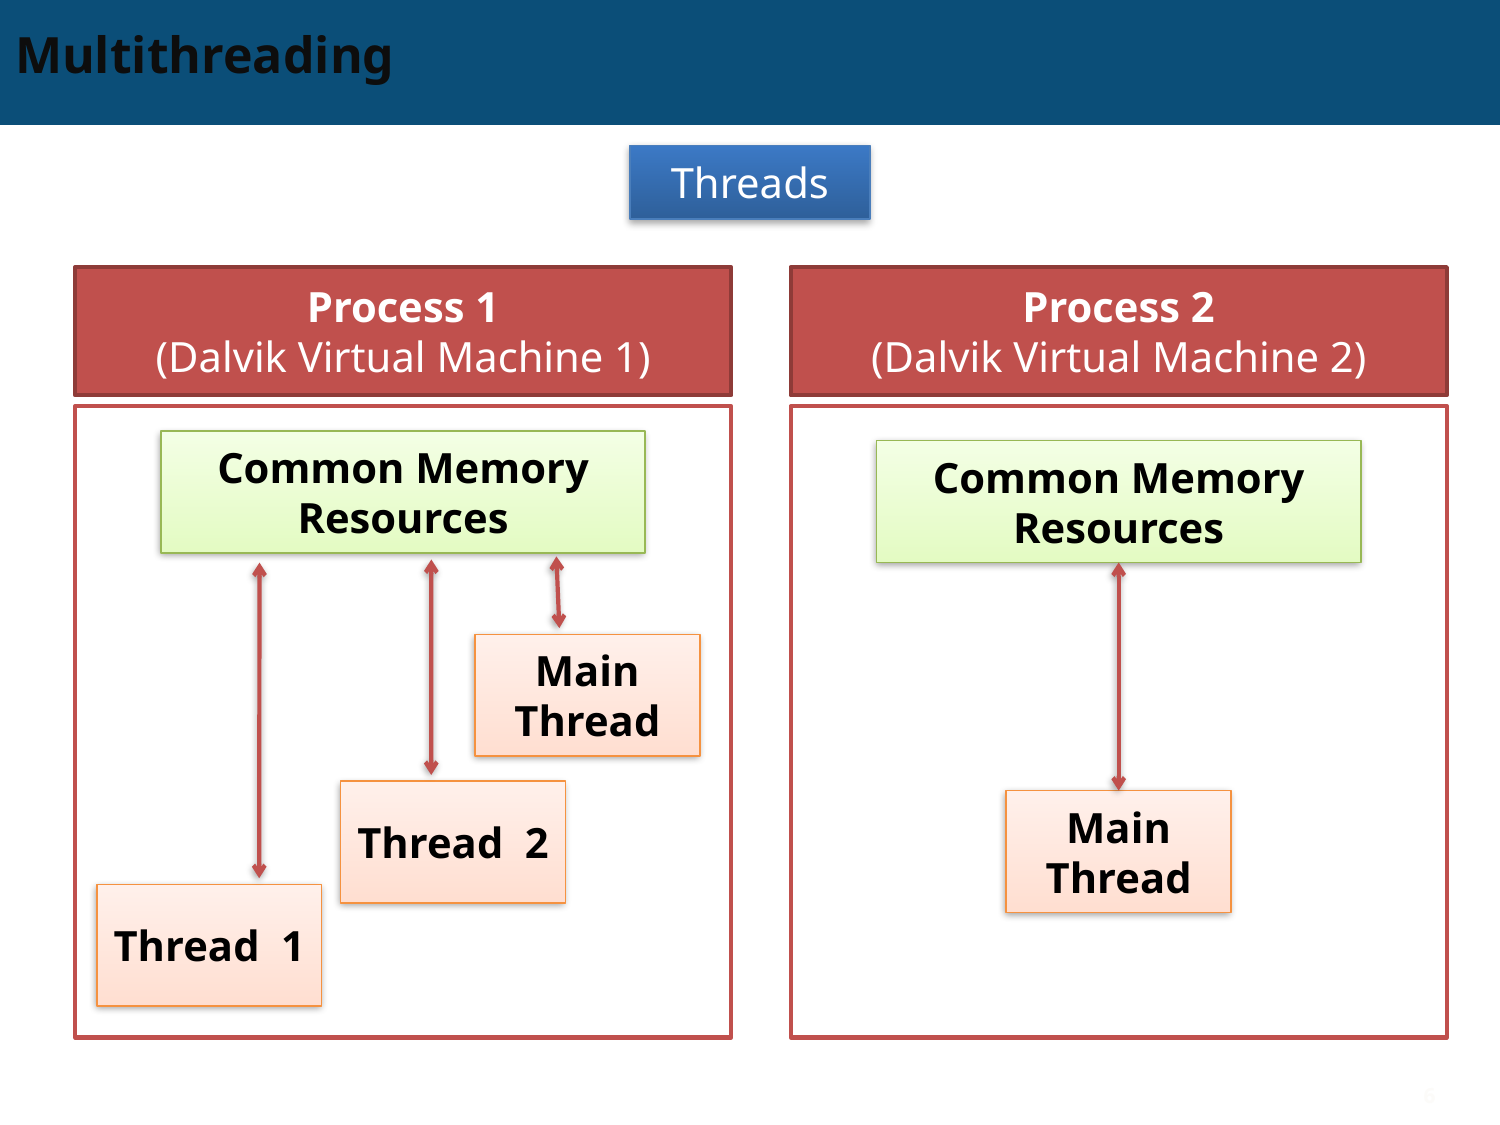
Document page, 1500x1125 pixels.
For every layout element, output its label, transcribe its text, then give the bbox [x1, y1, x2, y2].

text_box Thread 2 [340, 780, 566, 904]
text_box Process 1 (Dalvik Virtual Machine 1) [73, 265, 733, 397]
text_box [521, 590, 594, 594]
text_box Process 2 (Dalvik Virtual Machine 2) [789, 265, 1449, 397]
text_box Main Thread [1005, 790, 1232, 913]
text_box [789, 404, 1449, 1040]
text_box Threads [629, 145, 871, 220]
title Multithreading [0, 21, 1351, 86]
text_box Common Memory Resources [876, 440, 1362, 563]
text_box [73, 404, 733, 1040]
text_box Common Memory Resources [160, 430, 646, 554]
text_box Thread 1 [96, 884, 322, 1007]
text_box Main Thread [474, 634, 701, 757]
